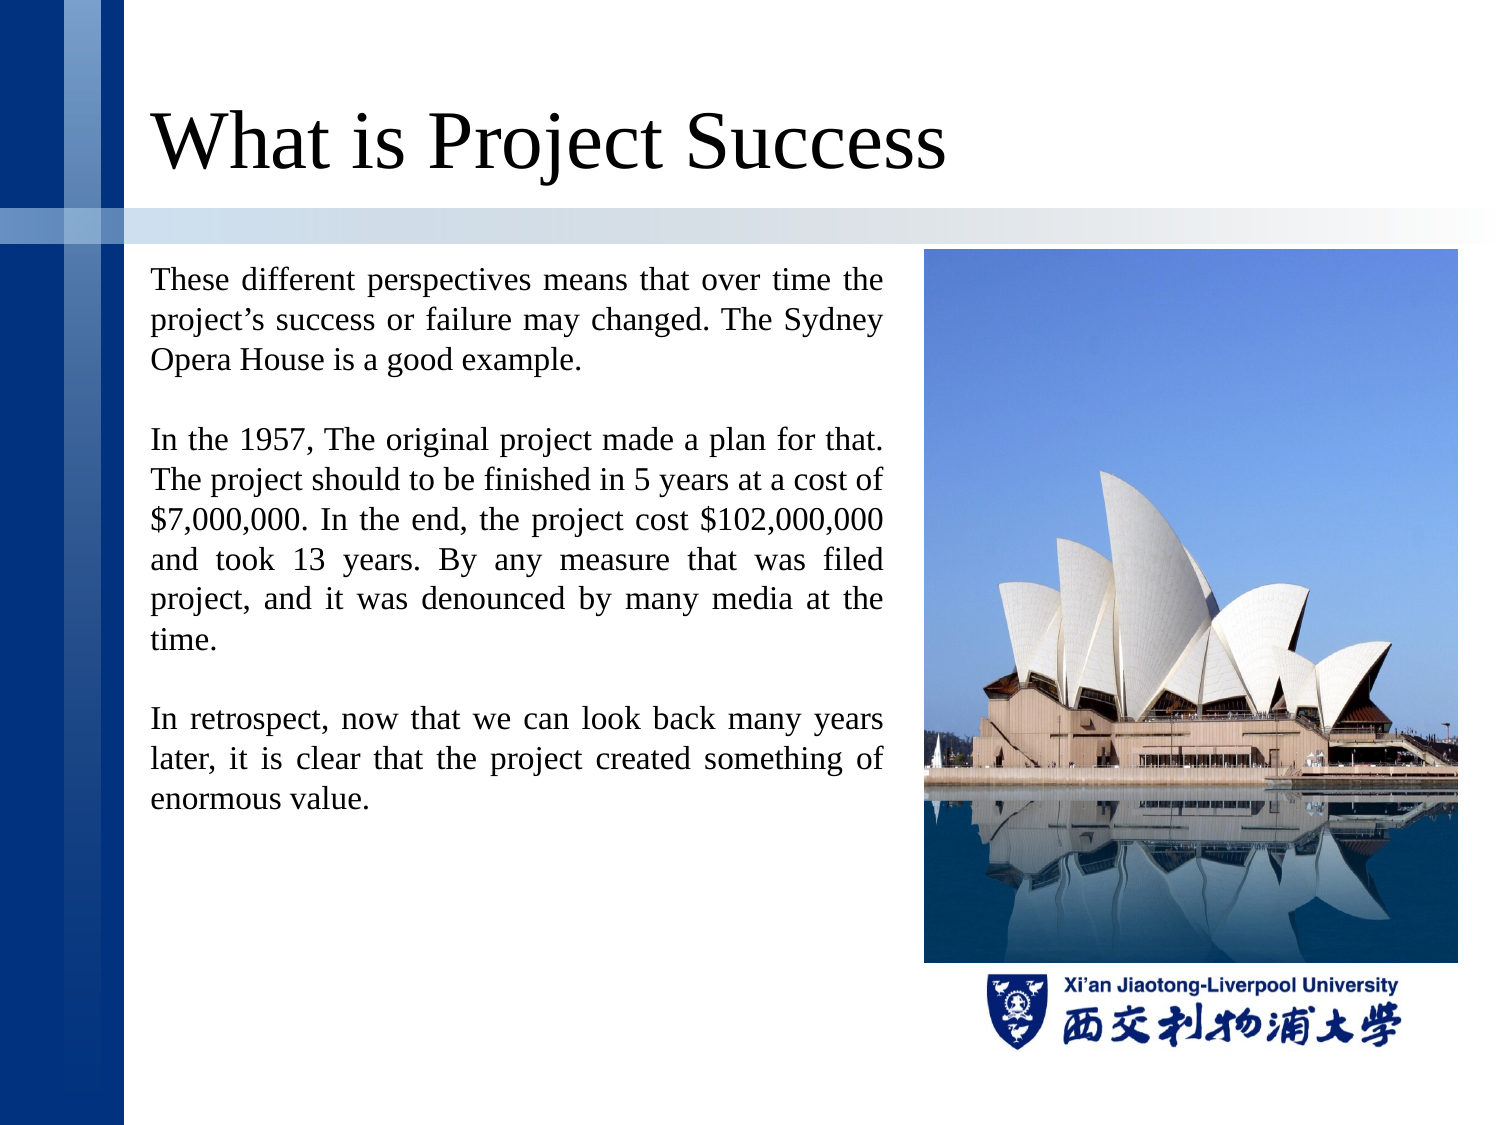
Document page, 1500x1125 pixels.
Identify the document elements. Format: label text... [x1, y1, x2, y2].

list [924, 249, 1458, 963]
title What is Project Success [135, 42, 1459, 193]
text_box These different perspectives means that over time the project’s success or failure may changed. The Sydney Opera House is a good example. In the 1957, The original project made a plan for that. The project should to be finished in 5 years at a cost of $7,000,000. In the end, the project cost $102,000,000 and took 13 years. By any measure that was filed project, and it was denounced by many media at the time. In retrospect, now that we can look back many years later, it is clear that the project created something of enormous value. [135, 249, 900, 824]
picture [974, 964, 1411, 1058]
